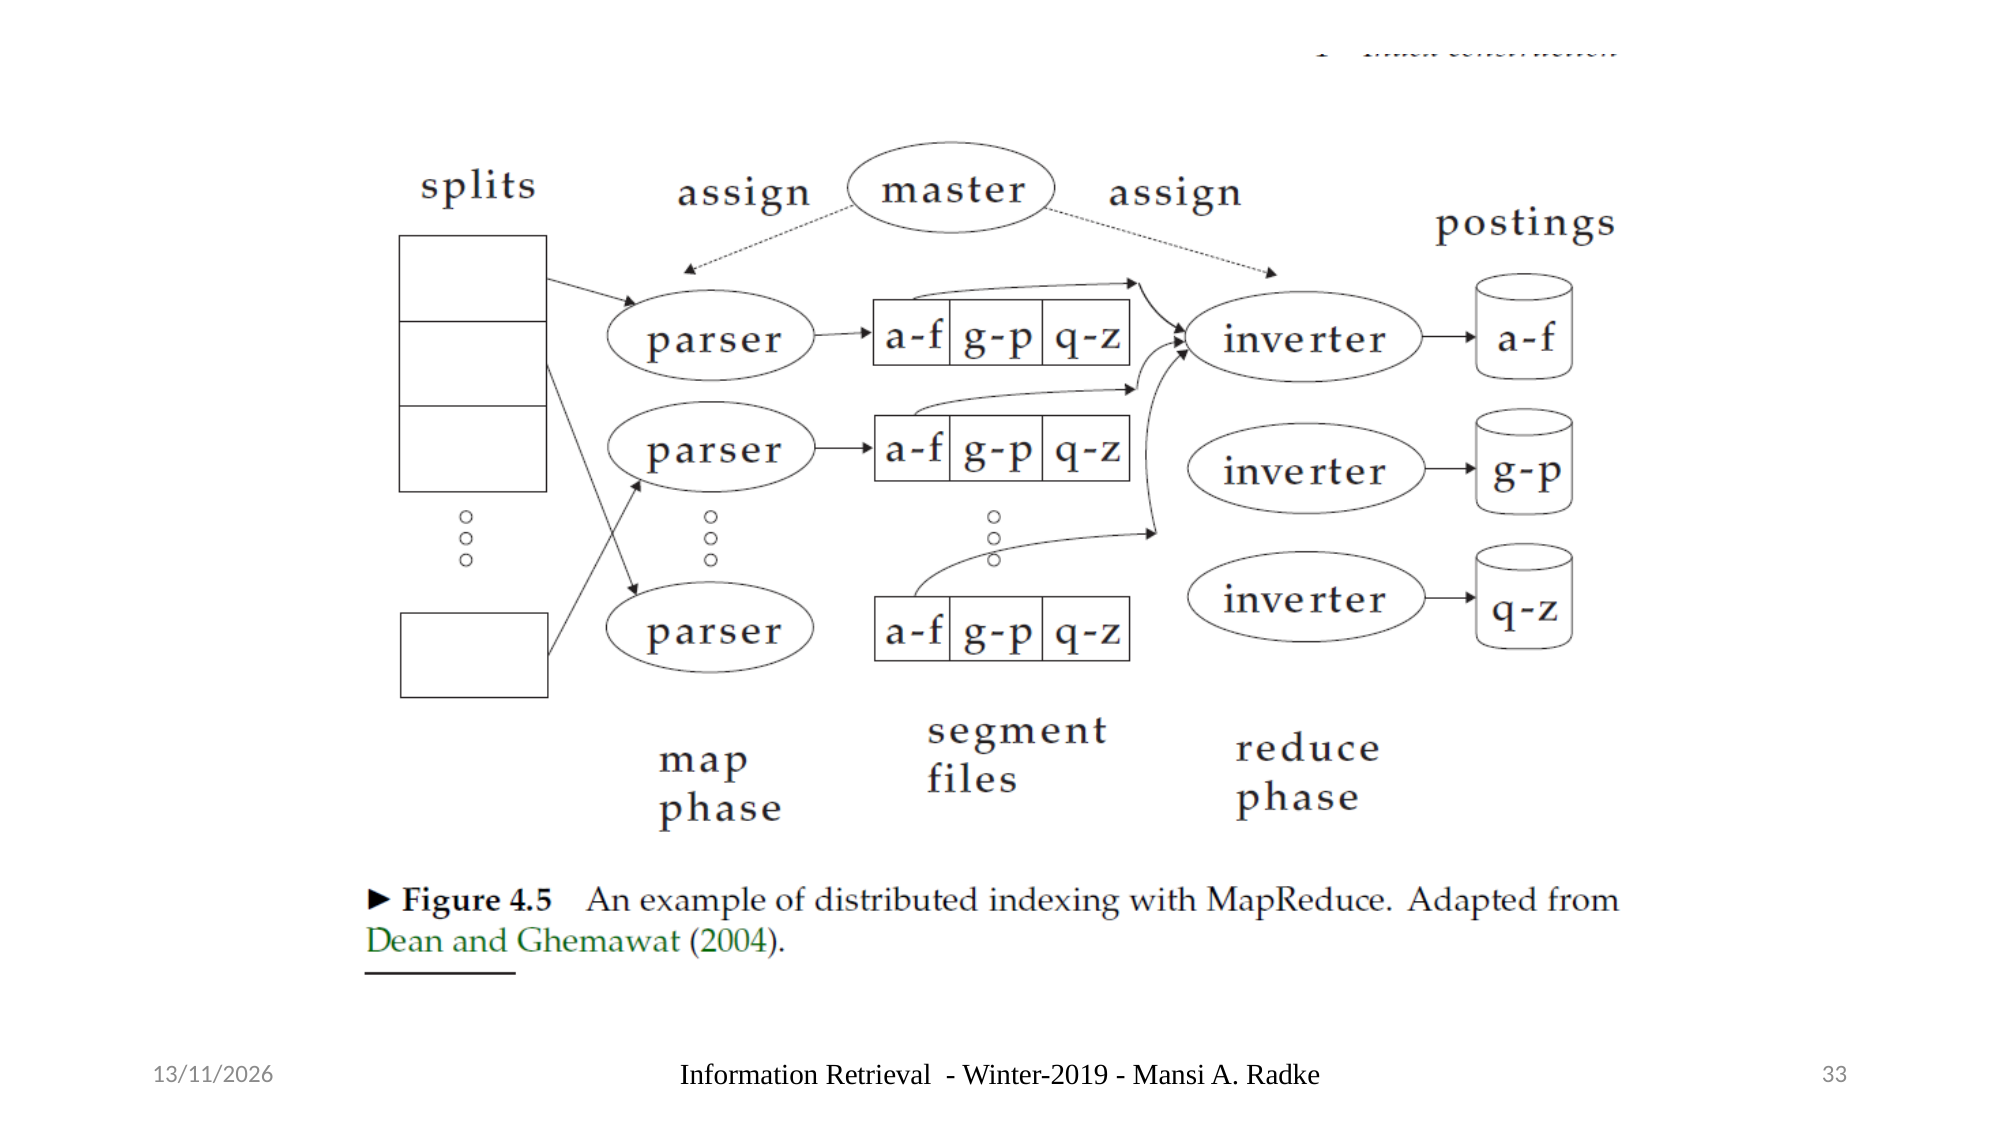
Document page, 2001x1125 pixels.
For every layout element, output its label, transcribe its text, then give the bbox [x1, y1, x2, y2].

footer Information Retrieval - Winter-2019 - Mansi A. Radke [662, 1042, 1338, 1103]
picture [170, 54, 1753, 1024]
slide_number 33 [1412, 1042, 1863, 1103]
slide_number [137, 1042, 588, 1103]
